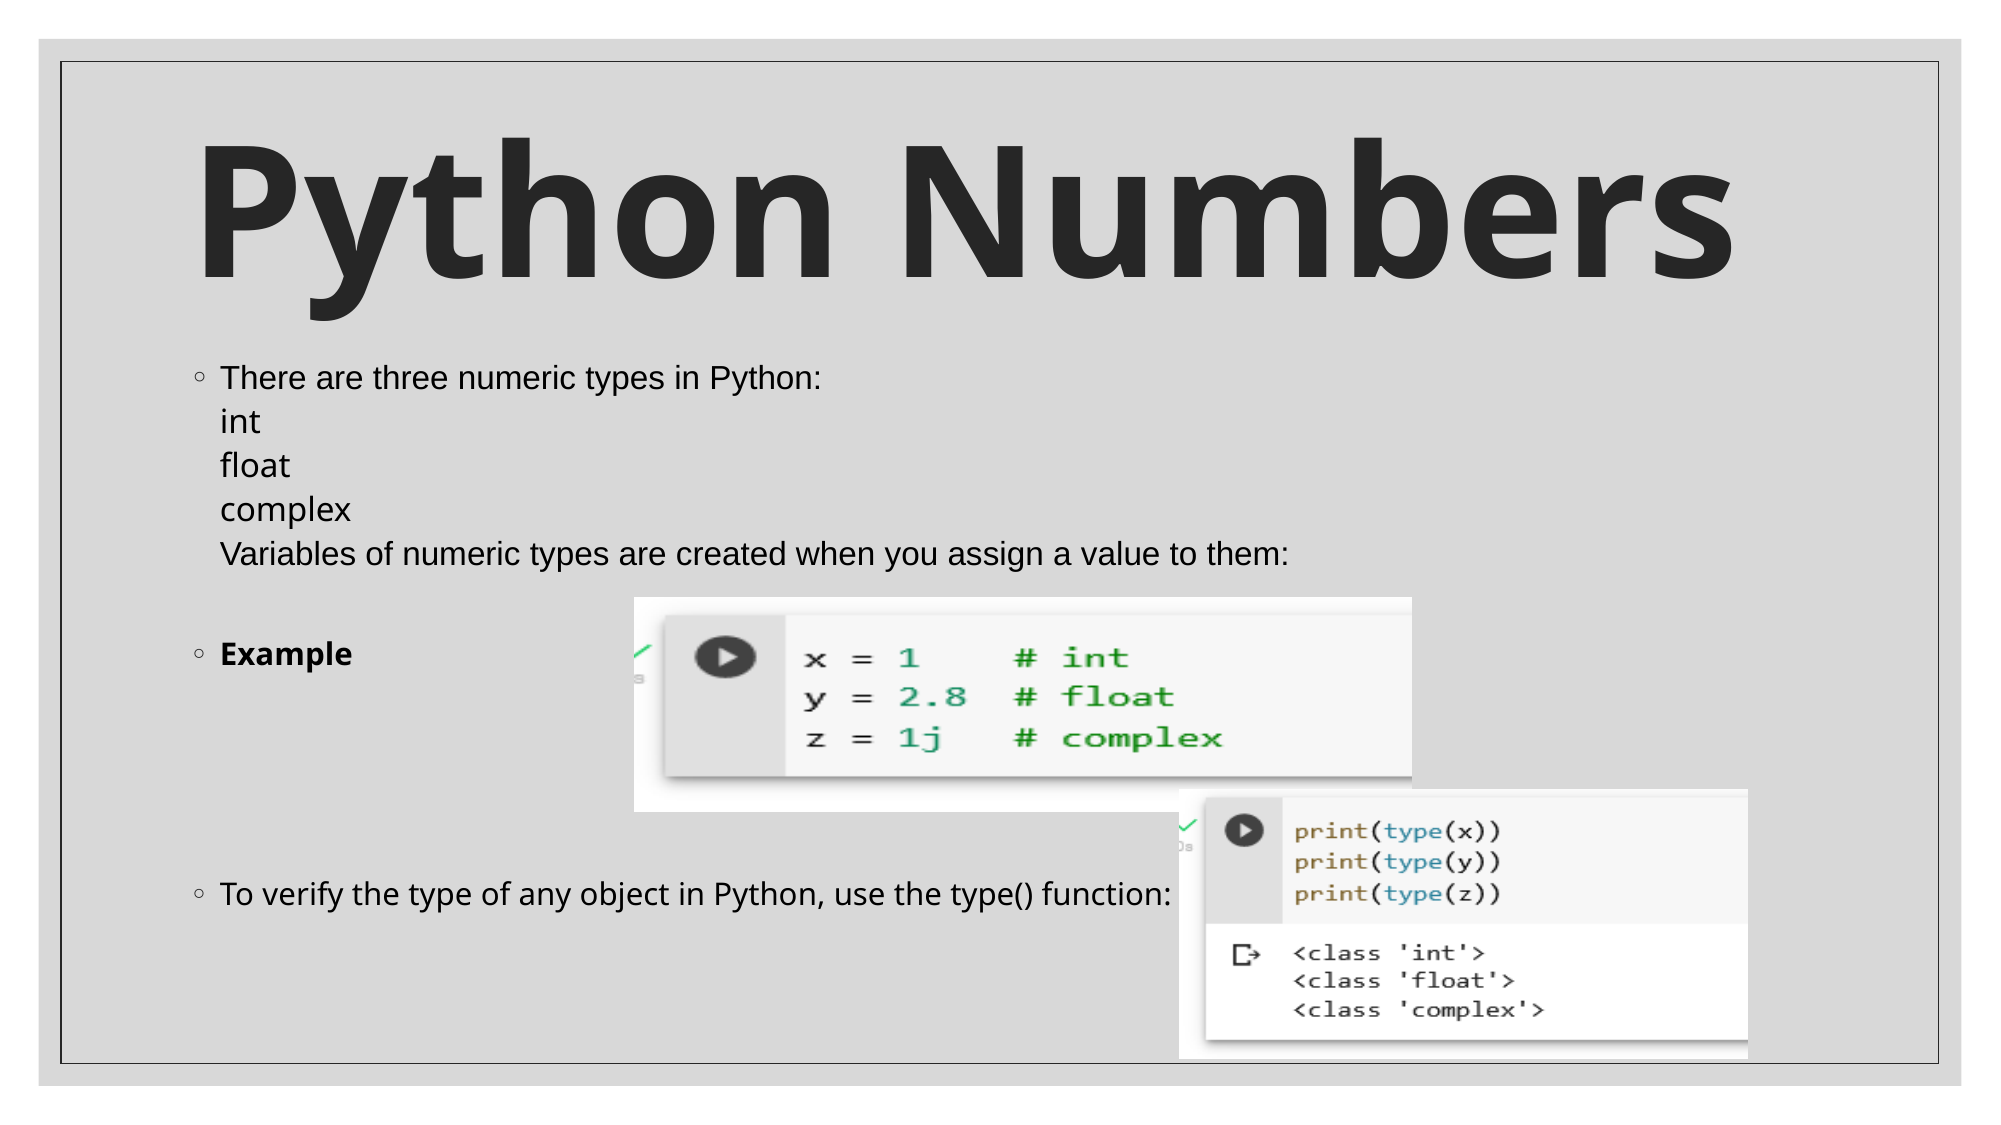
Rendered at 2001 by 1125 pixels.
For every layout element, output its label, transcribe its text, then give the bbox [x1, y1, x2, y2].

title Python Numbers [174, 105, 1825, 331]
picture [633, 597, 1748, 1059]
list There are three numeric types in Python: int float complex Variables of numeric types are created when you assign a value to them: Example To verify the type of any object in Python, use the type() function: [174, 345, 1825, 977]
